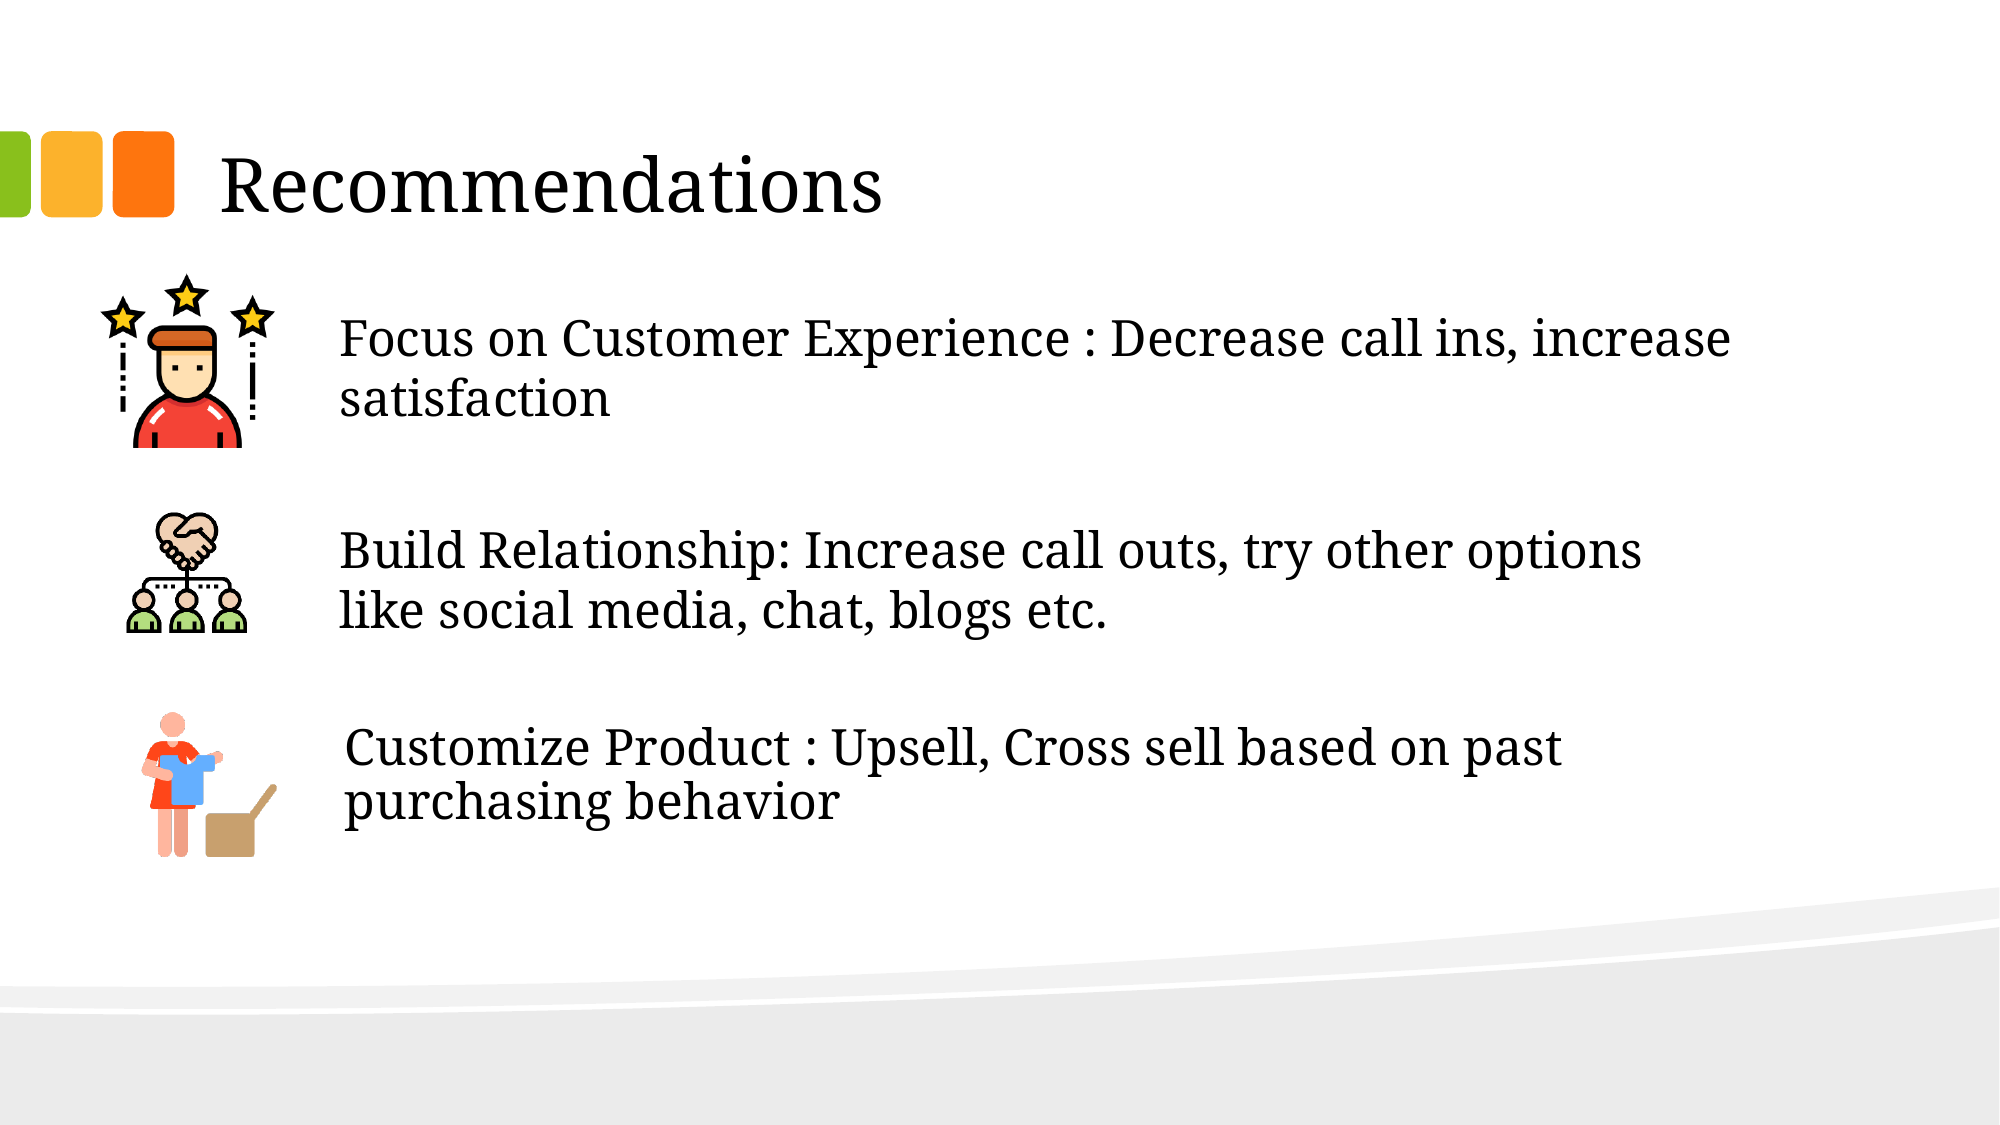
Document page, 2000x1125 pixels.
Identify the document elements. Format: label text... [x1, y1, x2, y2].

text_box Focus on Customer Experience : Decrease call ins, increase satisfaction [324, 299, 1812, 495]
picture [99, 272, 275, 448]
picture [124, 510, 250, 635]
picture [136, 712, 282, 857]
list Customize Product : Upsell, Cross sell based on past purchasing behavior [324, 712, 1631, 901]
text_box Build Relationship: Increase call outs, try other options like social media, chat, blogs etc. [324, 511, 1688, 646]
title Recommendations [199, 24, 1800, 238]
